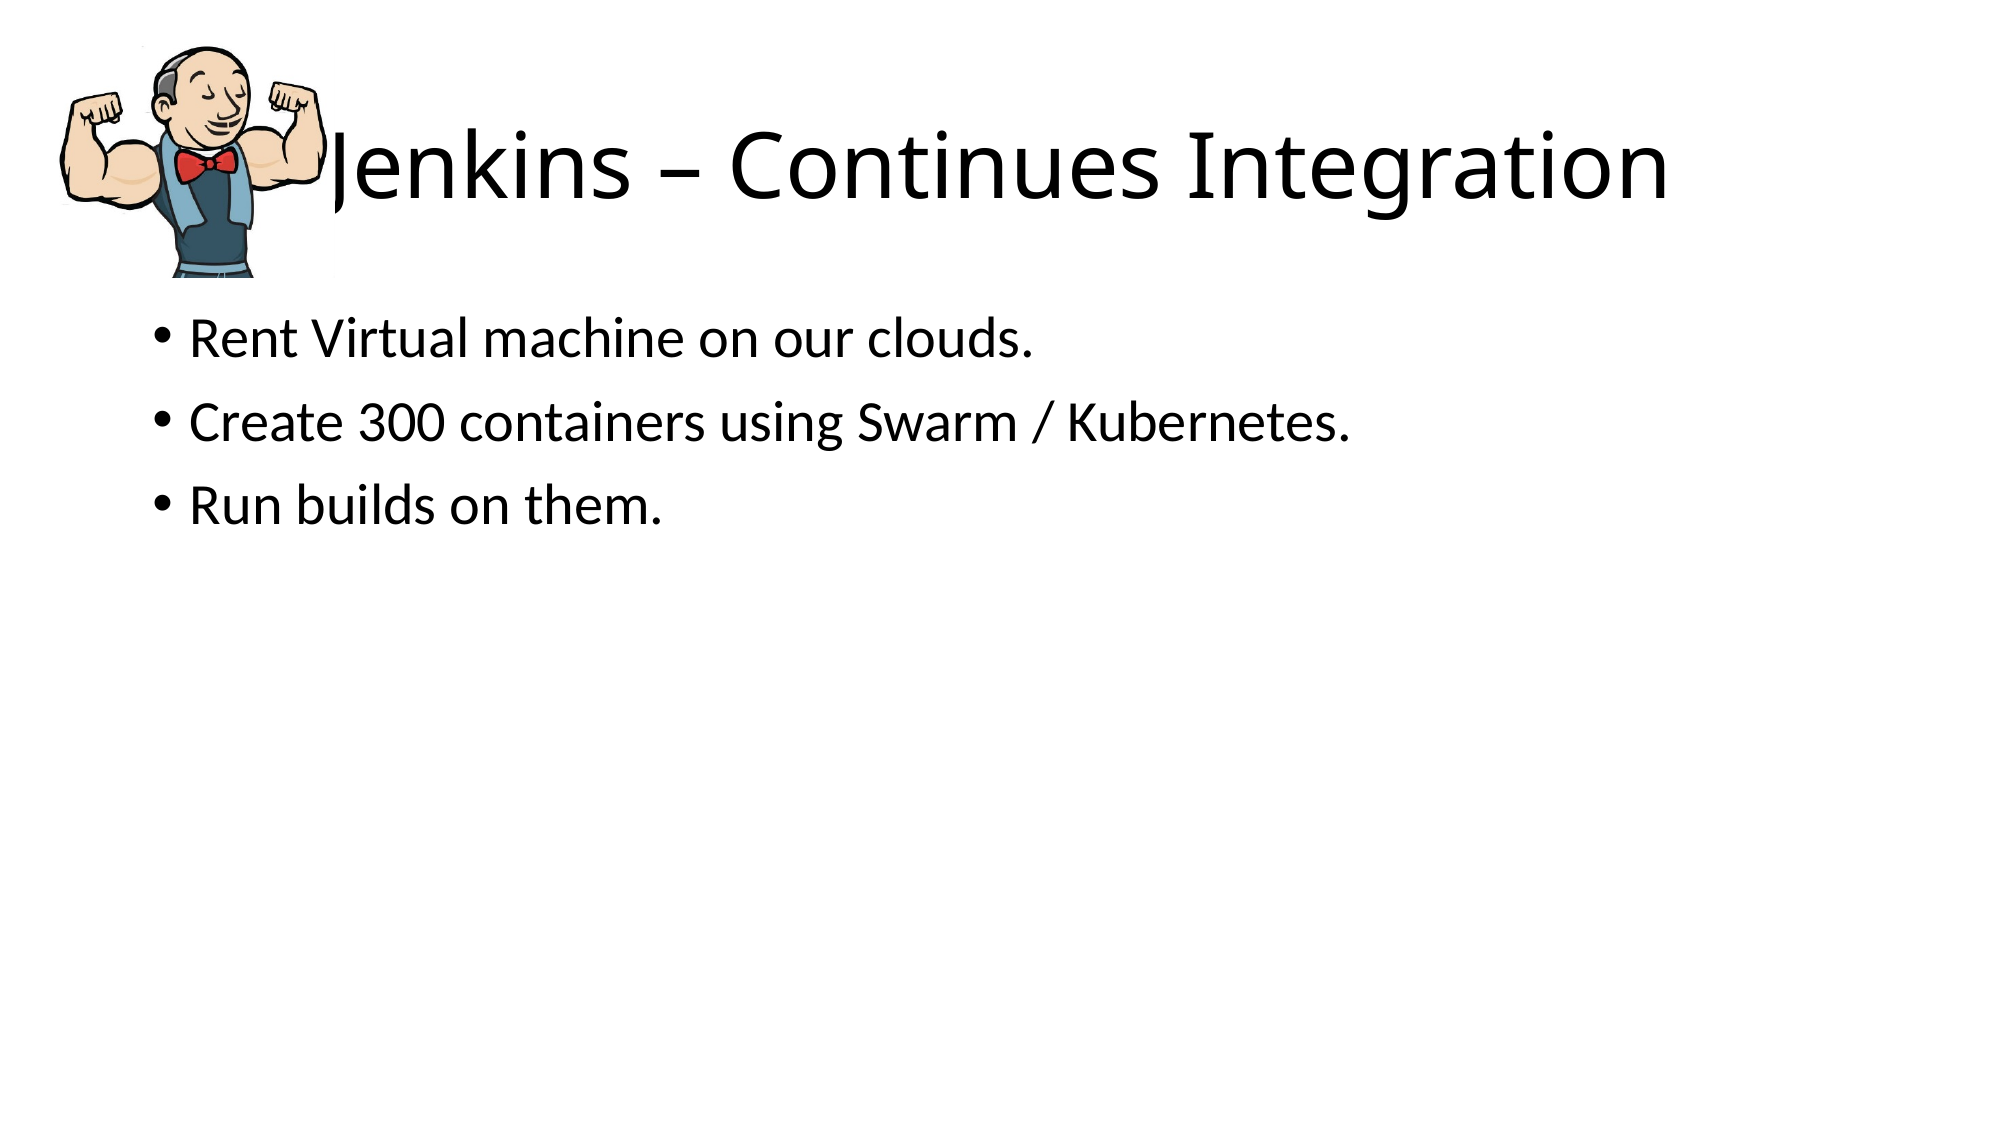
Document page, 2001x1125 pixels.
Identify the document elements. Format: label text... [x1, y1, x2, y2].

list Rent Virtual machine on our clouds. Create 300 containers using Swarm / Kubernetes. Run builds on them. [137, 299, 1863, 1014]
picture [53, 42, 335, 278]
title Jenkins – Continues Integration [335, 59, 1863, 278]
